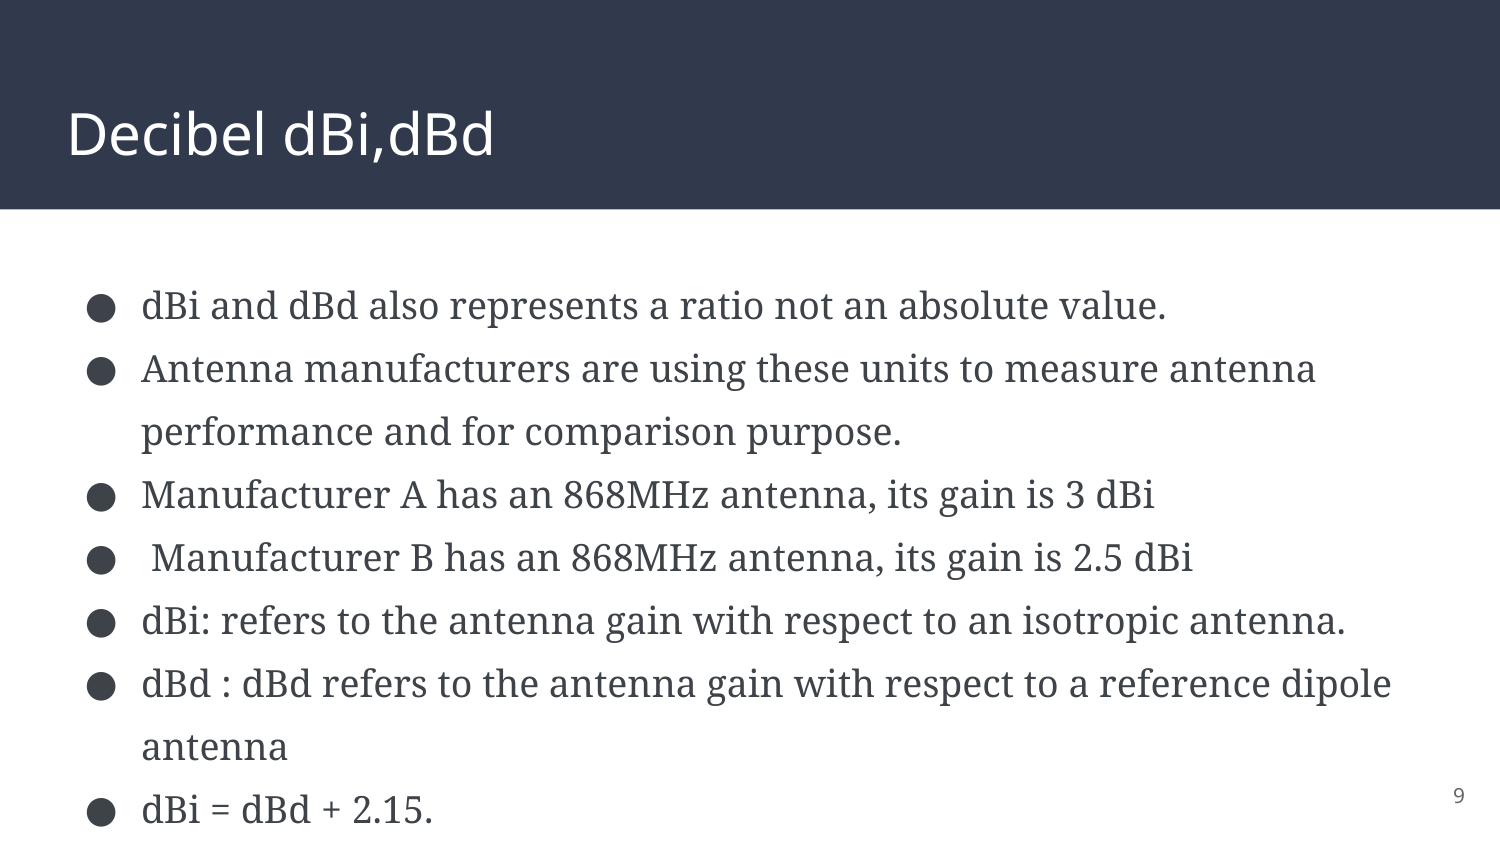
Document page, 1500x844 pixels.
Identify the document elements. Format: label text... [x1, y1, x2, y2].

title dBi and dBd also represents a ratio not an absolute value. Antenna manufacturers are using these units to measure antenna performance and for comparison purpose. Manufacturer A has an 868MHz antenna, its gain is 3 dBi Manufacturer B has an 868MHz antenna, its gain is 2.5 dBi dBi: refers to the antenna gain with respect to an isotropic antenna. dBd : dBd refers to the antenna gain with respect to a reference dipole antenna dBi = dBd + 2.15. [51, 249, 1449, 746]
title Decibel dBi,dBd [51, 82, 1449, 185]
slide_number ‹#› [1389, 764, 1480, 830]
